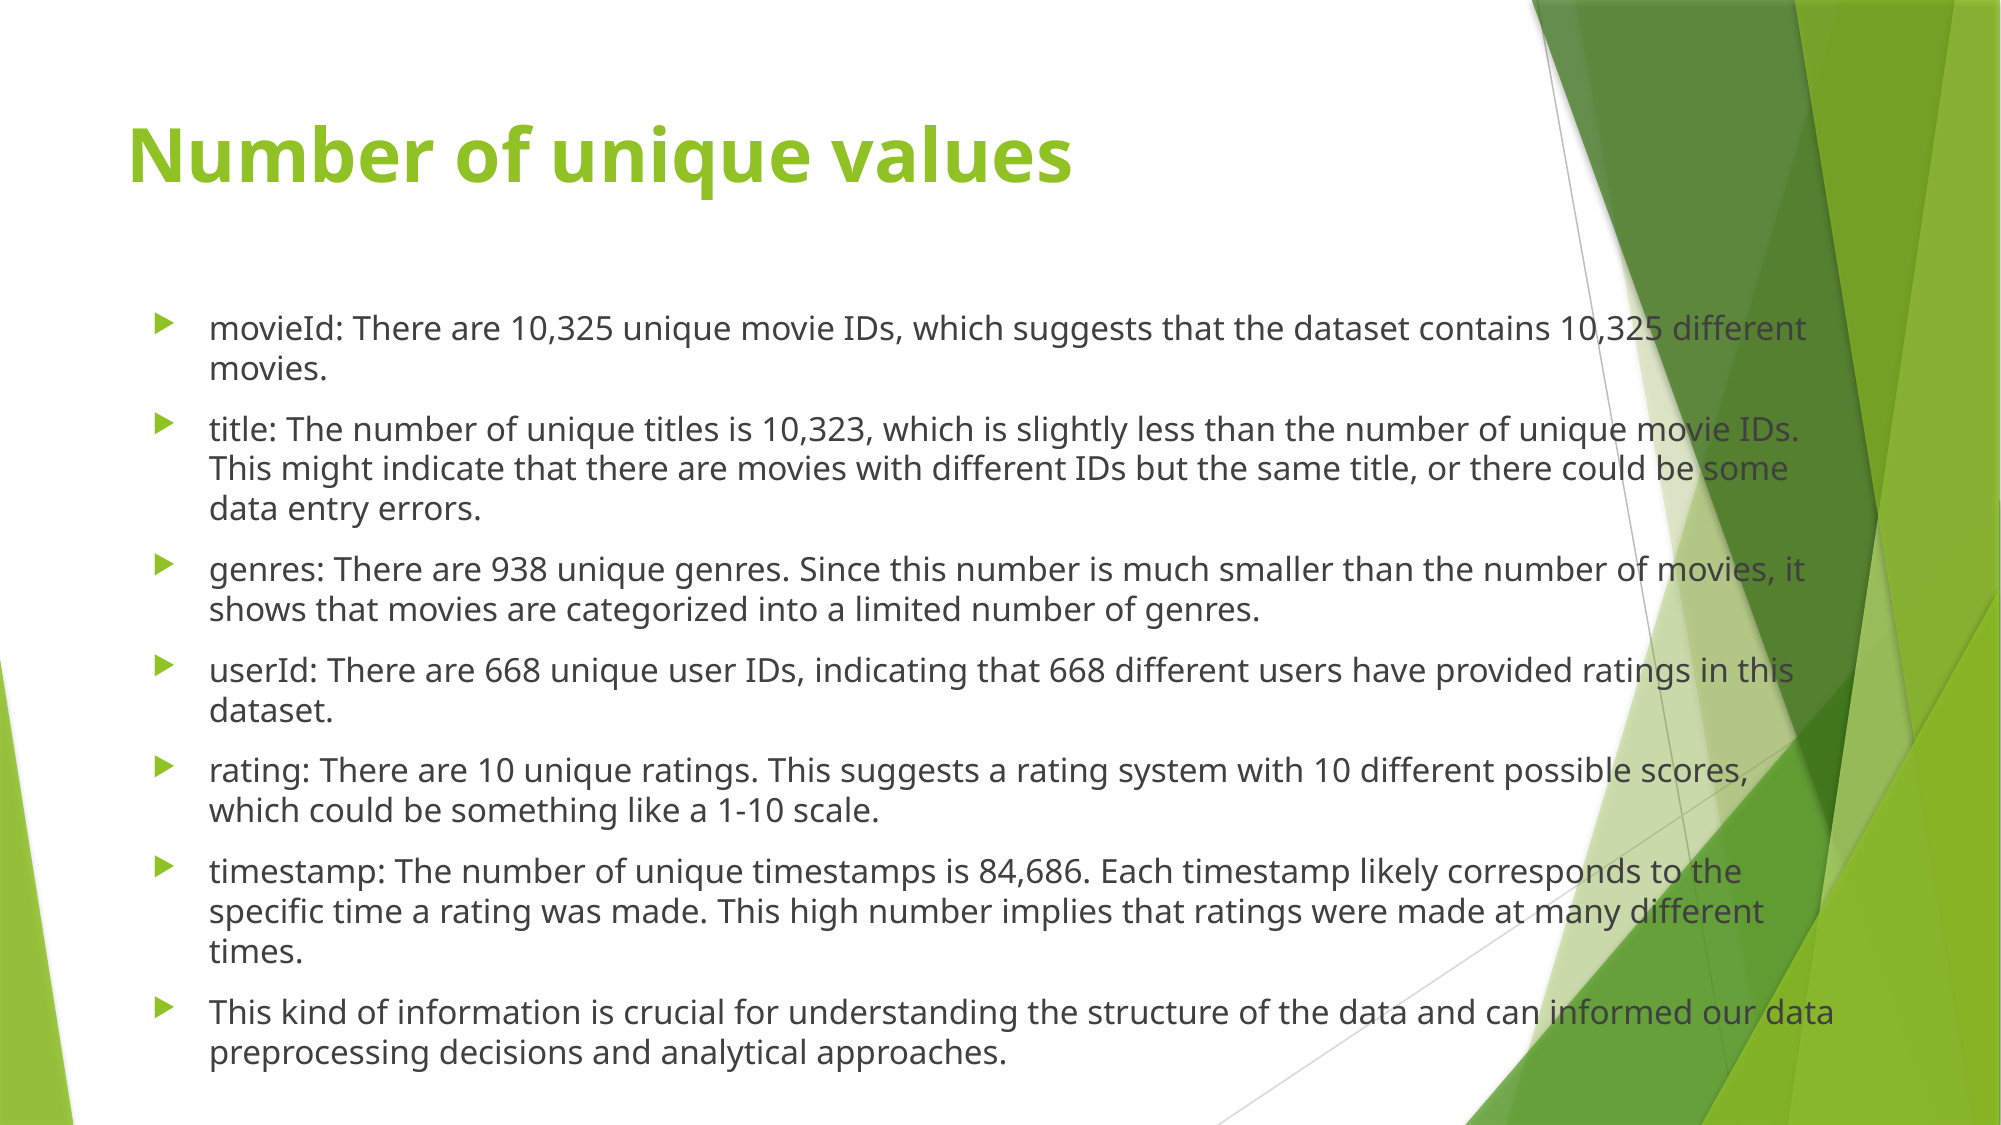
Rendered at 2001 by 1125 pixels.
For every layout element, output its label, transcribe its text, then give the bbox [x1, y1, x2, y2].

list movieId: There are 10,325 unique movie IDs, which suggests that the dataset contains 10,325 different movies. title: The number of unique titles is 10,323, which is slightly less than the number of unique movie IDs. This might indicate that there are movies with different IDs but the same title, or there could be some data entry errors. genres: There are 938 unique genres. Since this number is much smaller than the number of movies, it shows that movies are categorized into a limited number of genres. userId: There are 668 unique user IDs, indicating that 668 different users have provided ratings in this dataset. rating: There are 10 unique ratings. This suggests a rating system with 10 different possible scores, which could be something like a 1-10 scale. timestamp: The number of unique timestamps is 84,686. Each timestamp likely corresponds to the specific time a rating was made. This high number implies that ratings were made at many different times. This kind of information is crucial for understanding the structure of the data and can informed our data preprocessing decisions and analytical approaches. [137, 299, 1863, 1063]
title Number of unique values [111, 99, 1522, 317]
